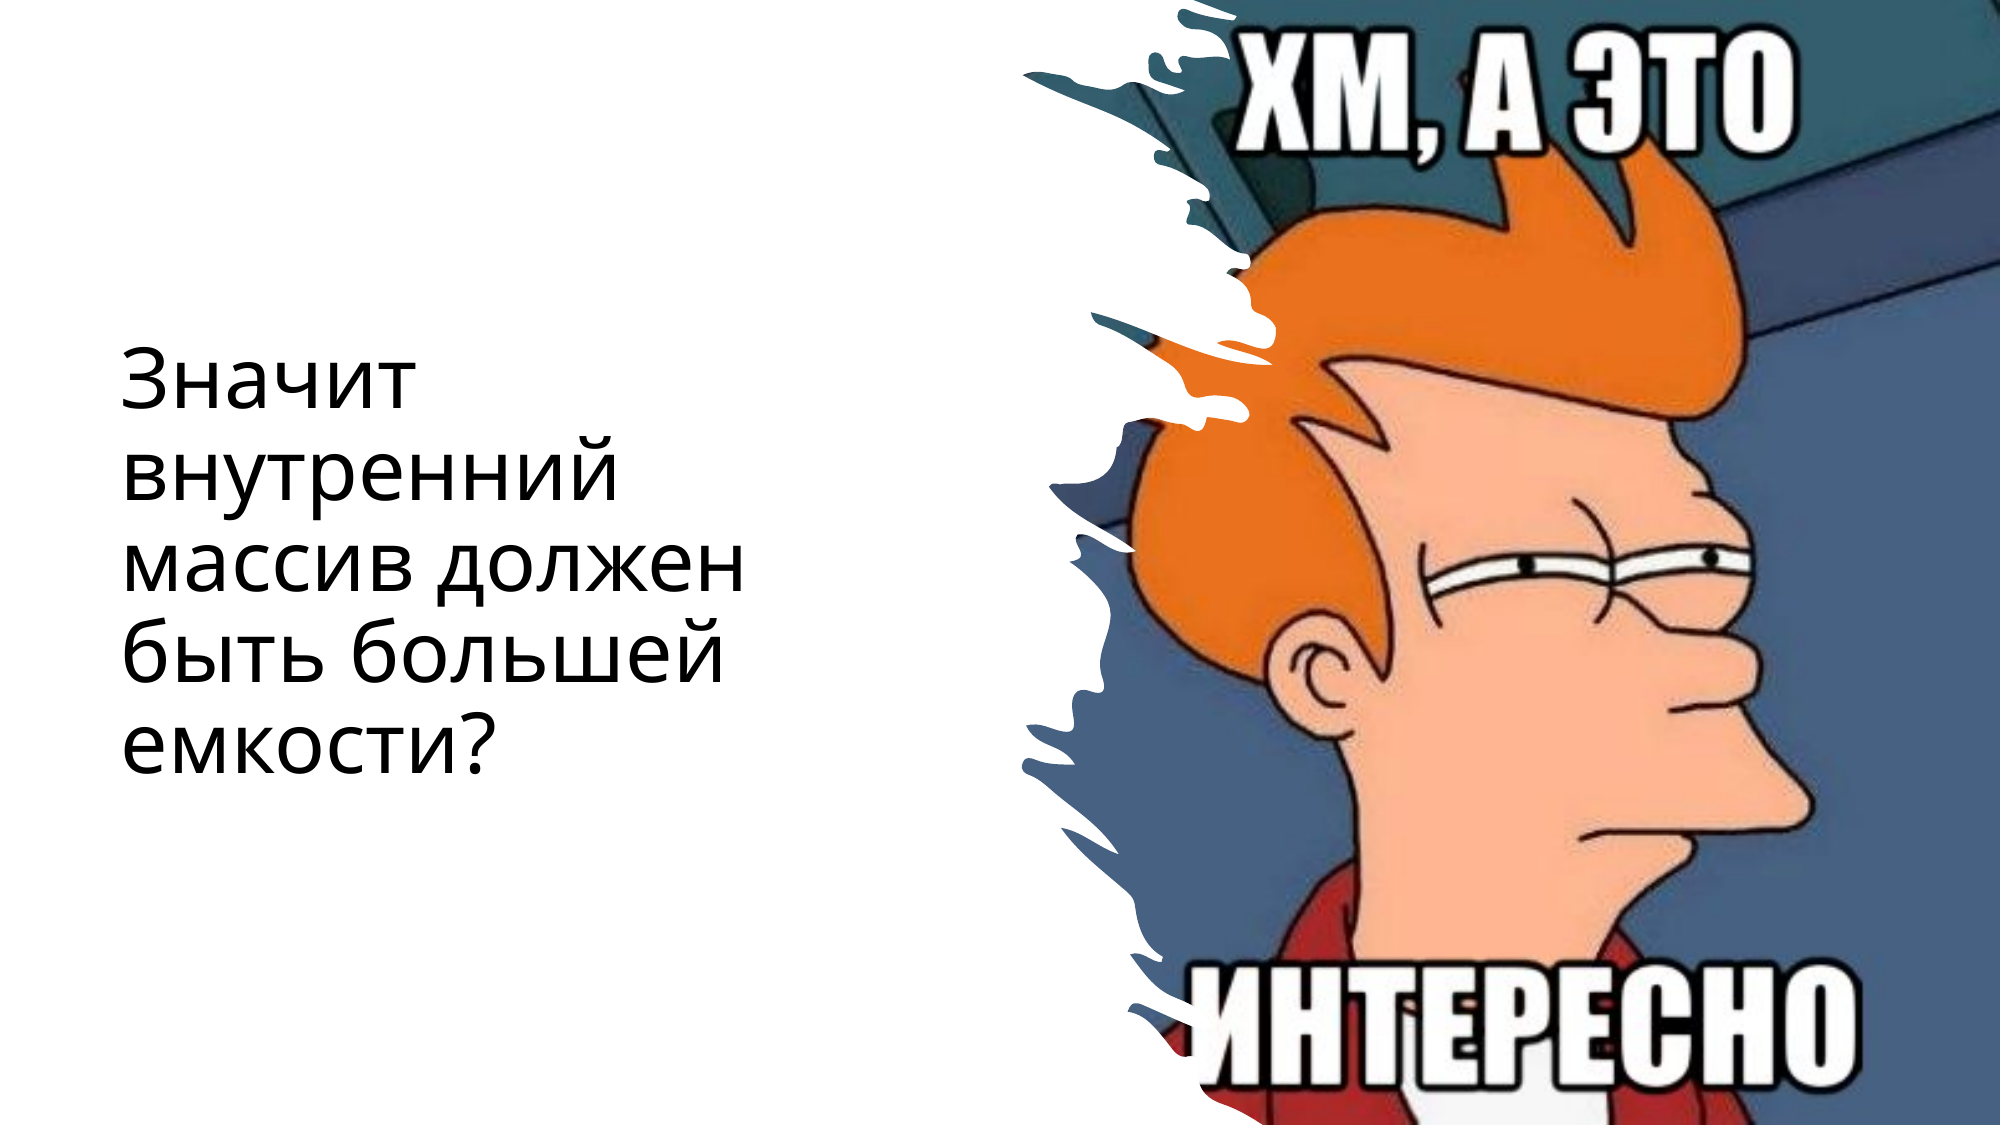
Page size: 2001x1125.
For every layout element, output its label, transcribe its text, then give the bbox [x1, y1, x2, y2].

picture [1021, 0, 2000, 1125]
title Значит внутренний массив должен быть большей емкости? [105, 326, 864, 799]
